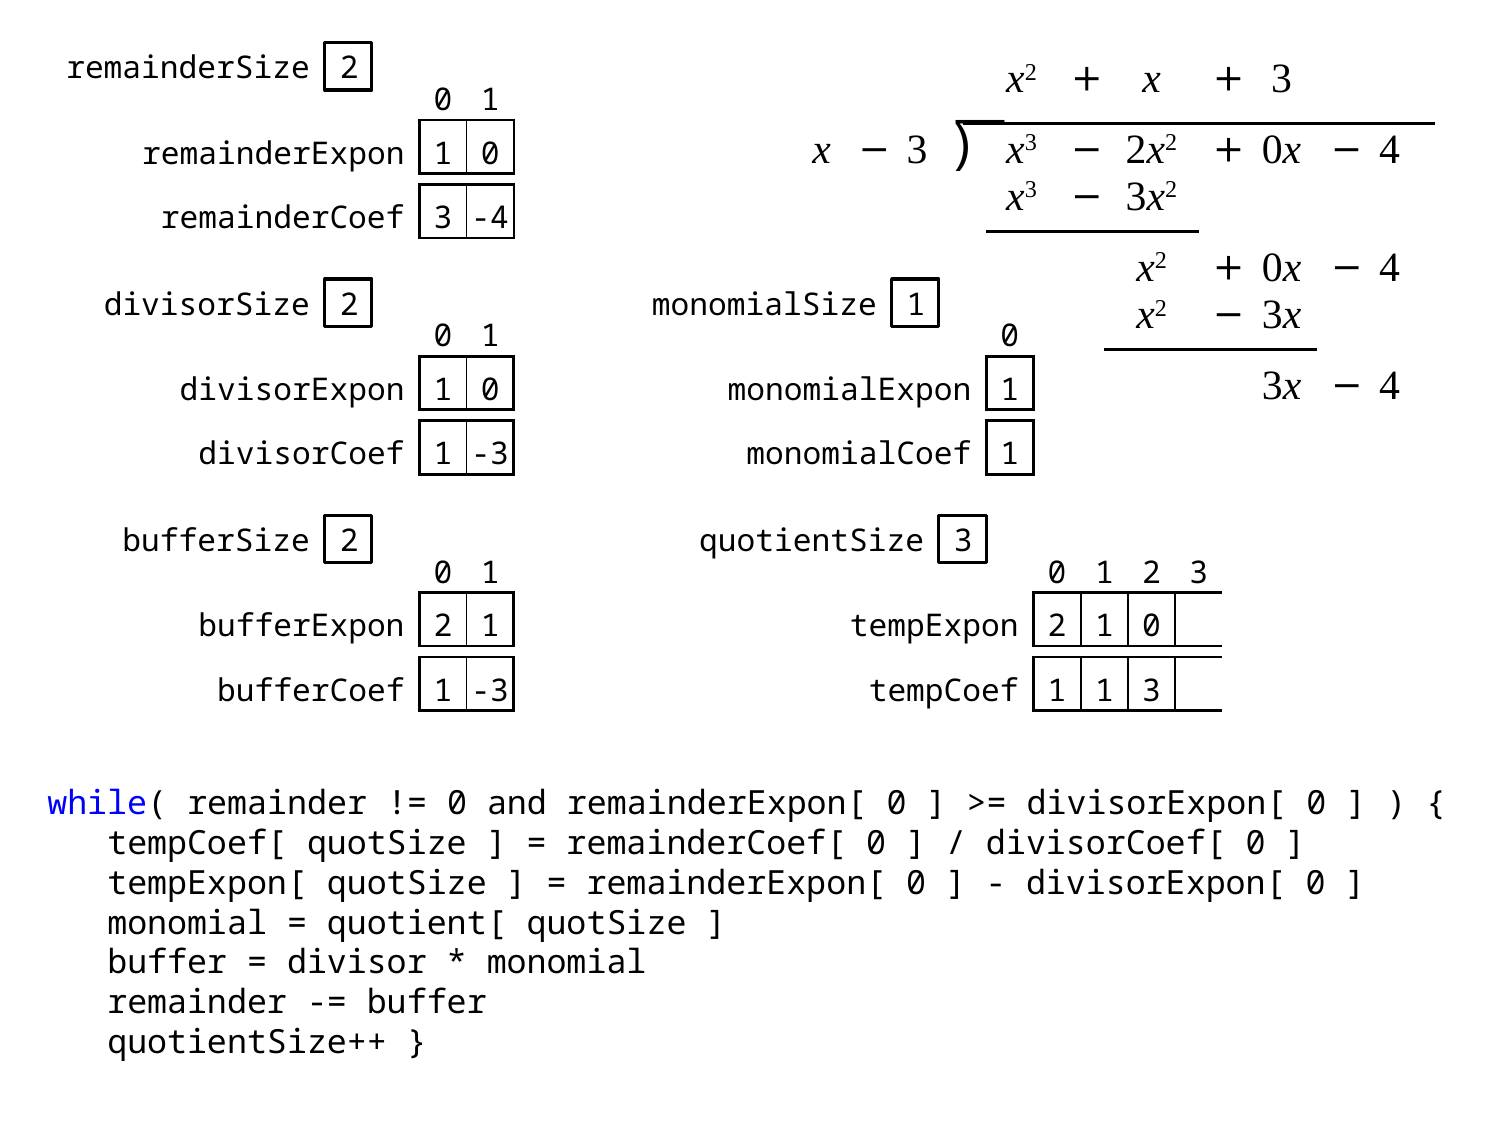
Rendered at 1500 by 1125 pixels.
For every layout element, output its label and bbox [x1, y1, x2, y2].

text_box [64, 277, 374, 328]
table_header [988, 422, 1032, 473]
table_cell [183, 592, 418, 646]
table_header [467, 422, 512, 473]
table_header [1082, 658, 1127, 709]
table_header [1035, 658, 1080, 709]
table_cell [467, 358, 512, 408]
table_cell [750, 592, 1032, 646]
table_header [726, 421, 985, 474]
table_cell [467, 594, 512, 645]
table_header [183, 539, 514, 592]
table_header [467, 186, 513, 237]
table_cell [1129, 594, 1174, 645]
table_header [703, 303, 1033, 356]
text_box [631, 277, 941, 328]
table_cell [467, 121, 513, 172]
table_cell [1082, 594, 1127, 645]
table_header [421, 186, 466, 237]
table_header [1176, 658, 1222, 709]
text_box [41, 41, 374, 90]
table_header [159, 303, 514, 356]
table_cell [421, 358, 466, 408]
table_cell [421, 594, 466, 645]
table_header [1129, 658, 1174, 709]
table_cell [1035, 594, 1080, 645]
table_header [750, 539, 1222, 592]
table_cell [136, 120, 418, 173]
table_header [774, 657, 1032, 710]
table_header [1104, 232, 1411, 348]
table_header [183, 421, 418, 474]
table_cell [988, 358, 1032, 408]
table_header [421, 658, 466, 709]
table_header [467, 658, 512, 709]
table_header [1246, 350, 1411, 421]
text_box [679, 513, 988, 564]
table_header [421, 422, 466, 473]
list [41, 774, 1459, 1083]
table_cell [421, 121, 466, 172]
table_cell [703, 356, 985, 410]
table_header [207, 657, 418, 710]
table_cell [1176, 594, 1222, 645]
text_box [88, 513, 374, 563]
table_header [136, 66, 514, 120]
table_header [136, 185, 418, 238]
table_header [797, 43, 1411, 230]
table_cell [159, 356, 418, 410]
